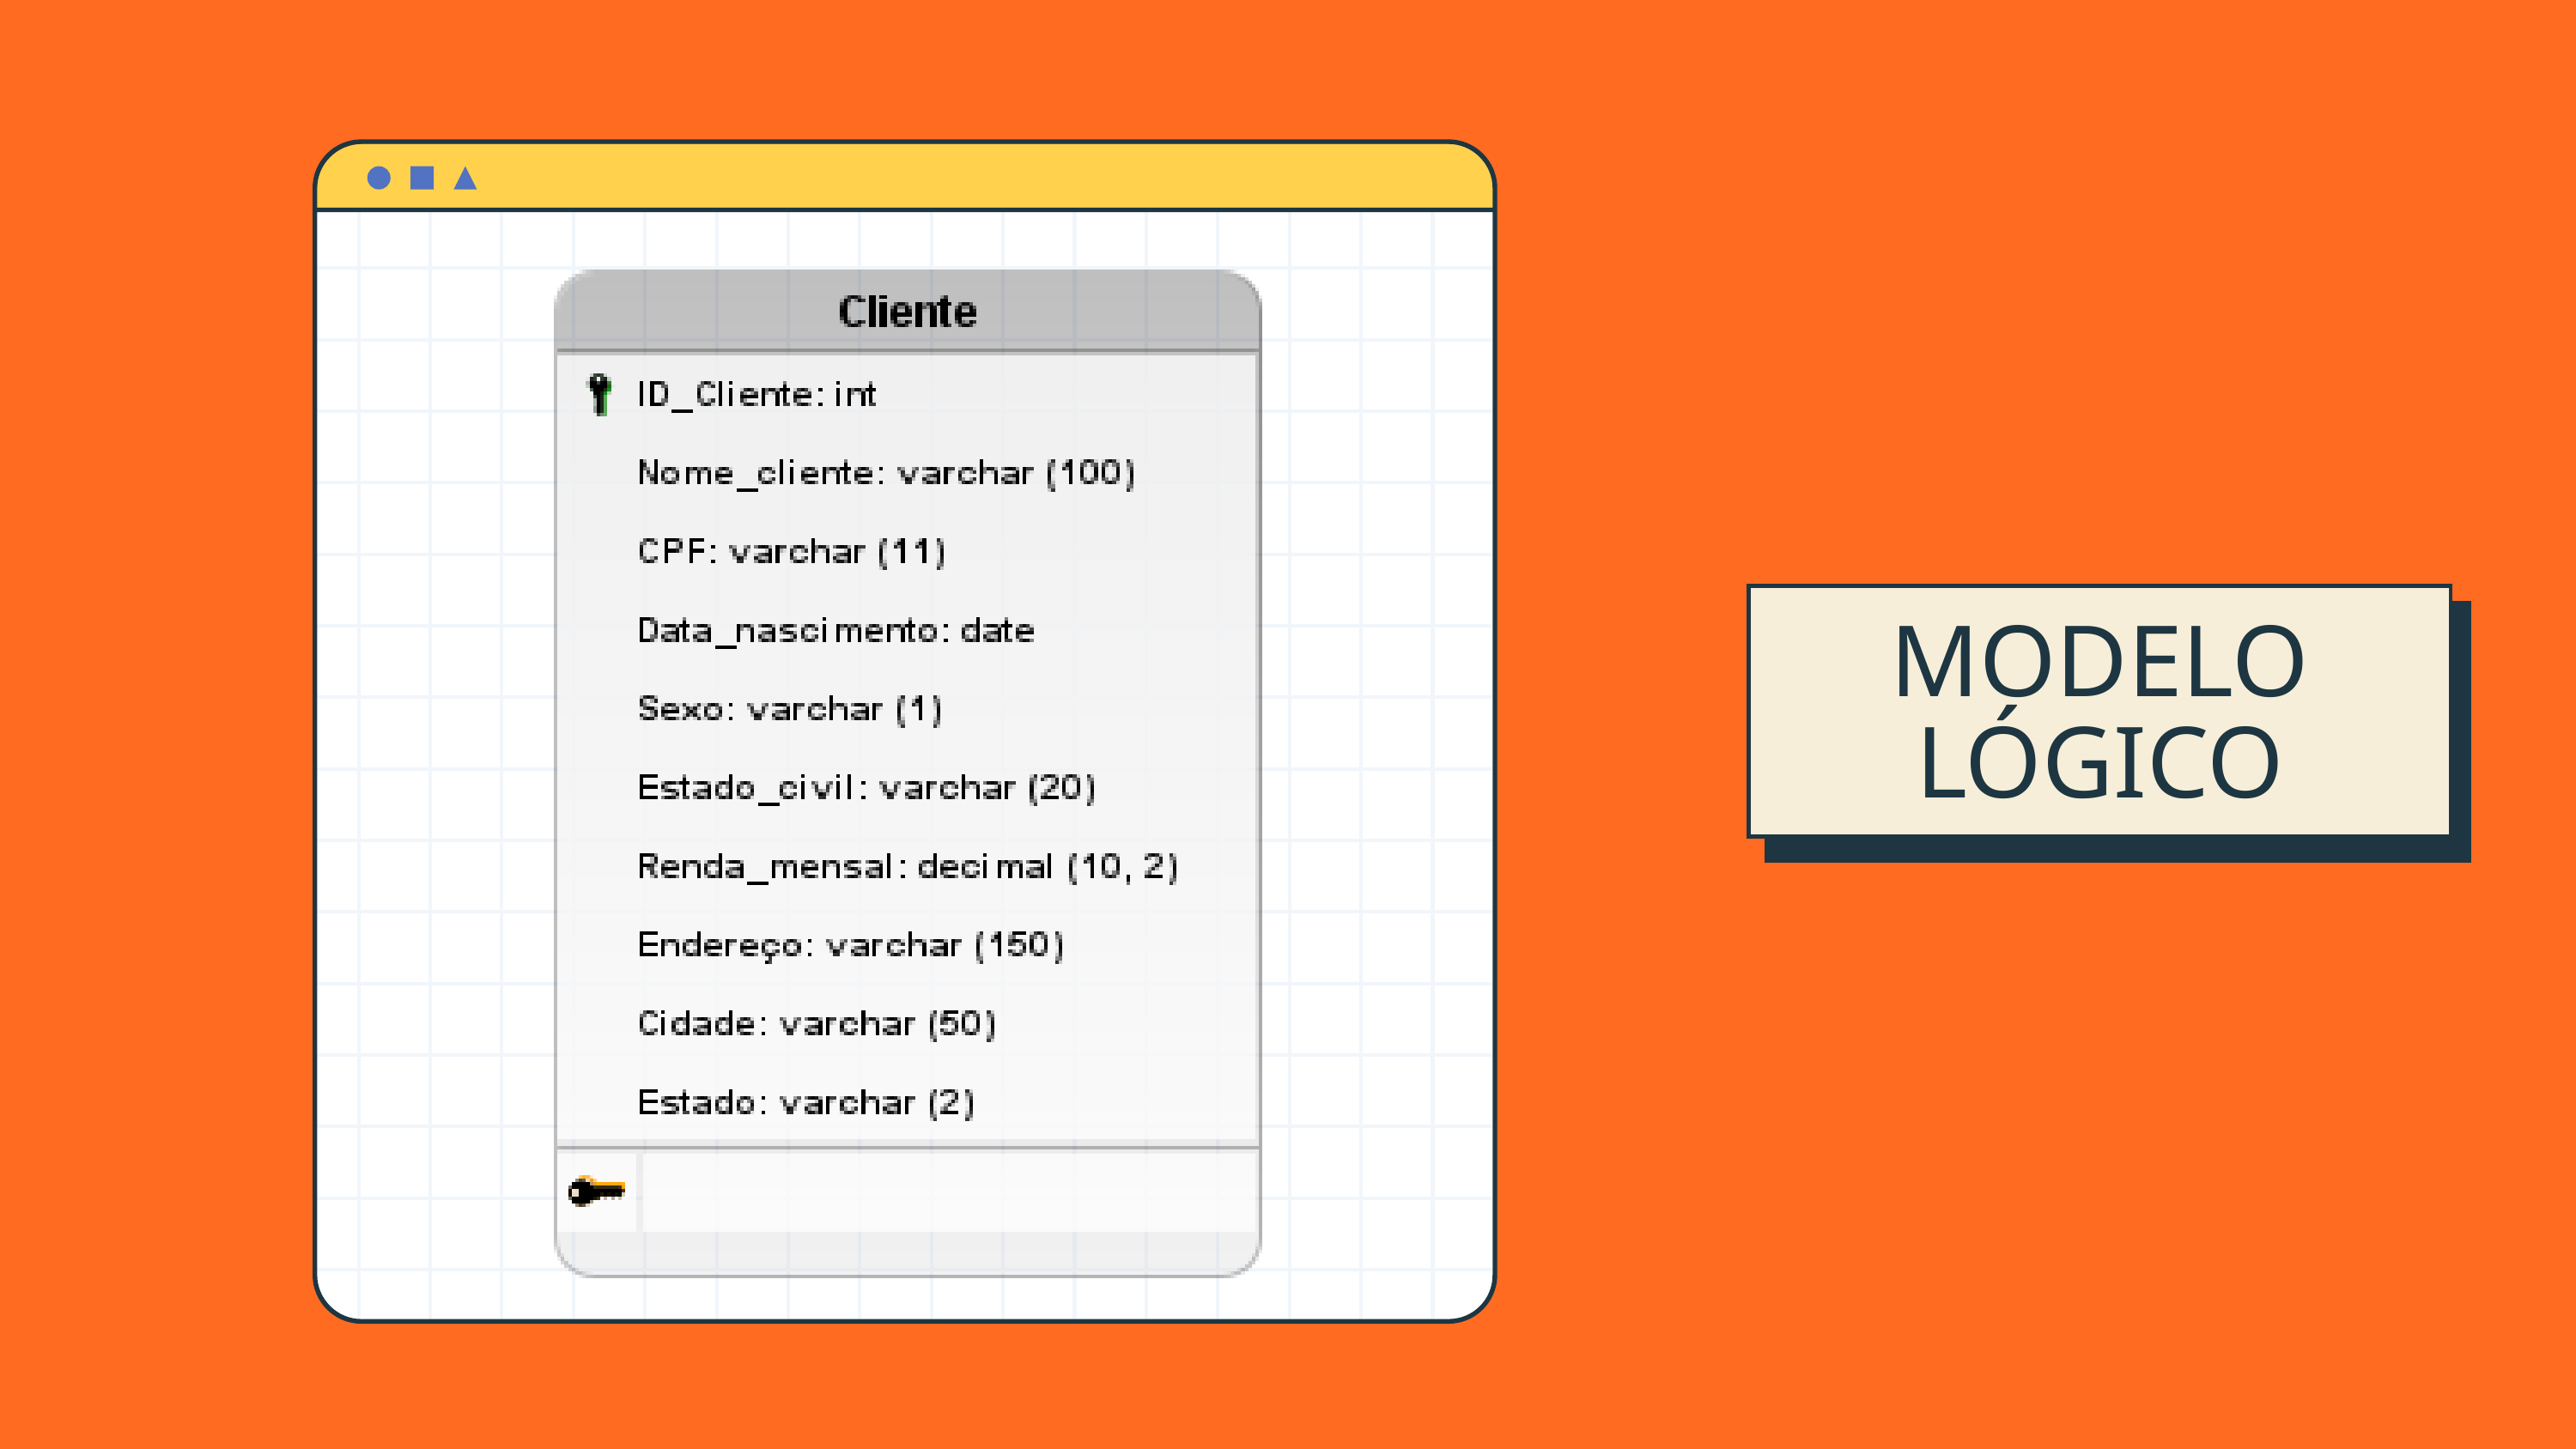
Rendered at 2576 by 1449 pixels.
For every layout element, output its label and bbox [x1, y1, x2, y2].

text_box [312, 139, 1498, 1325]
text_box [1764, 600, 2472, 863]
text_box [1748, 585, 2451, 837]
